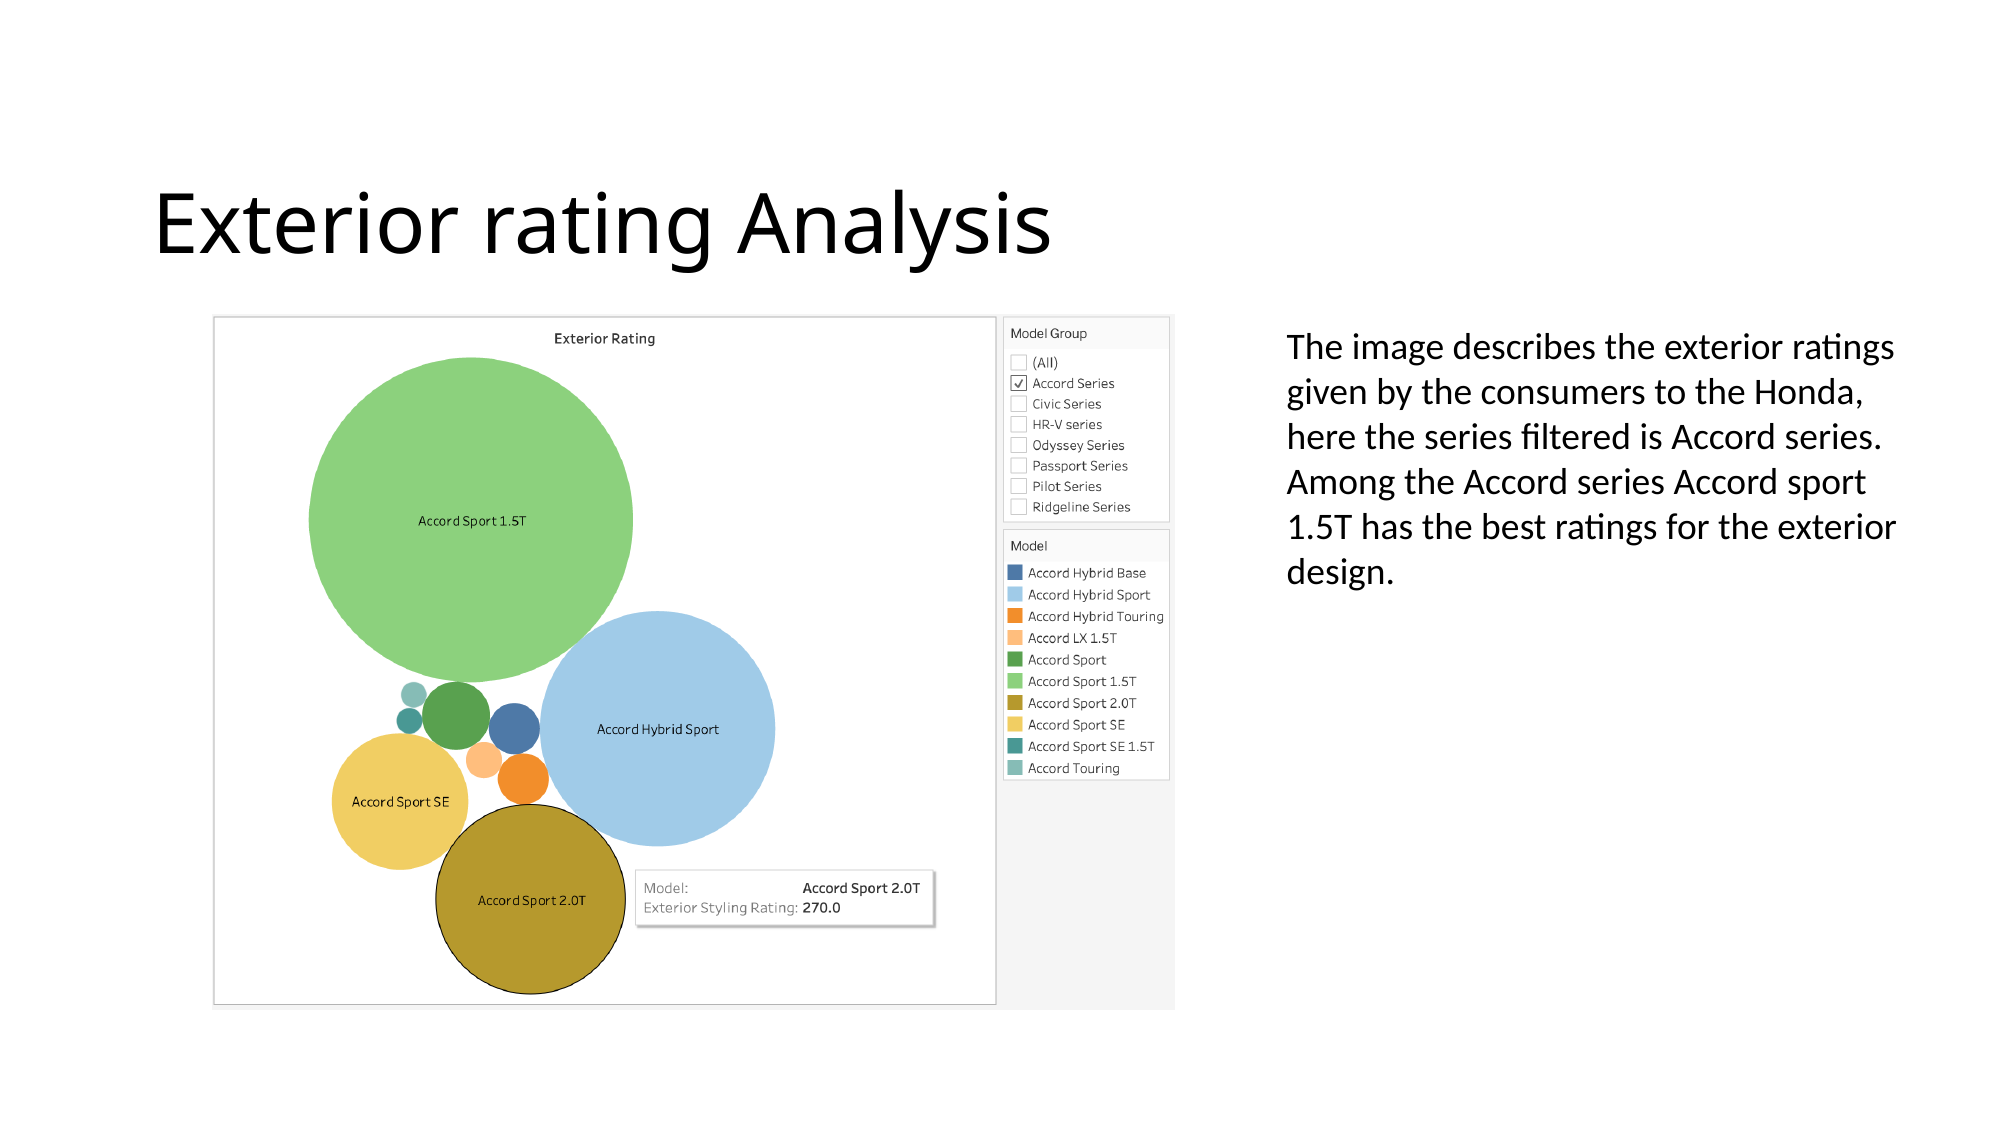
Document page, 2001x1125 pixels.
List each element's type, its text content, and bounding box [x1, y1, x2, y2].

text_box The image describes the exterior ratings given by the consumers to the Honda, here the series filtered is Accord series. Among the Accord series Accord sport 1.5T has the best ratings for the exterior design. [1271, 314, 1922, 600]
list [212, 314, 1175, 1010]
title Exterior rating Analysis [137, 59, 1863, 278]
